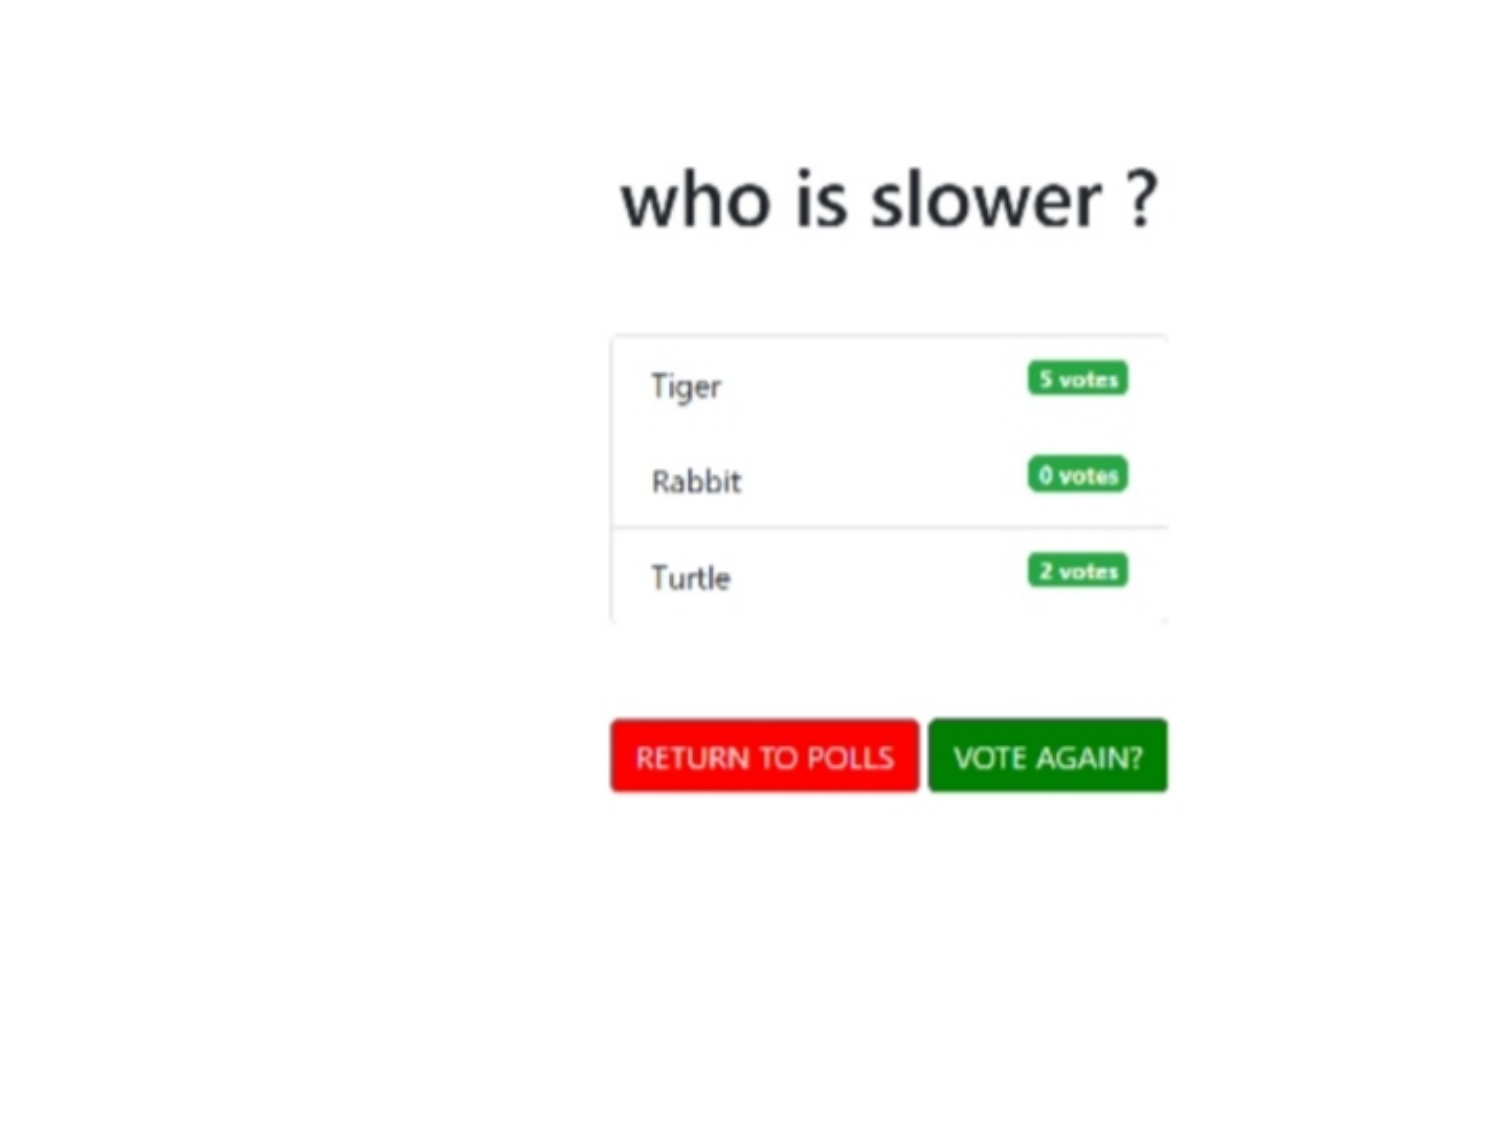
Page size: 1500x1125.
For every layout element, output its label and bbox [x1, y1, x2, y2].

picture [171, 161, 1398, 962]
